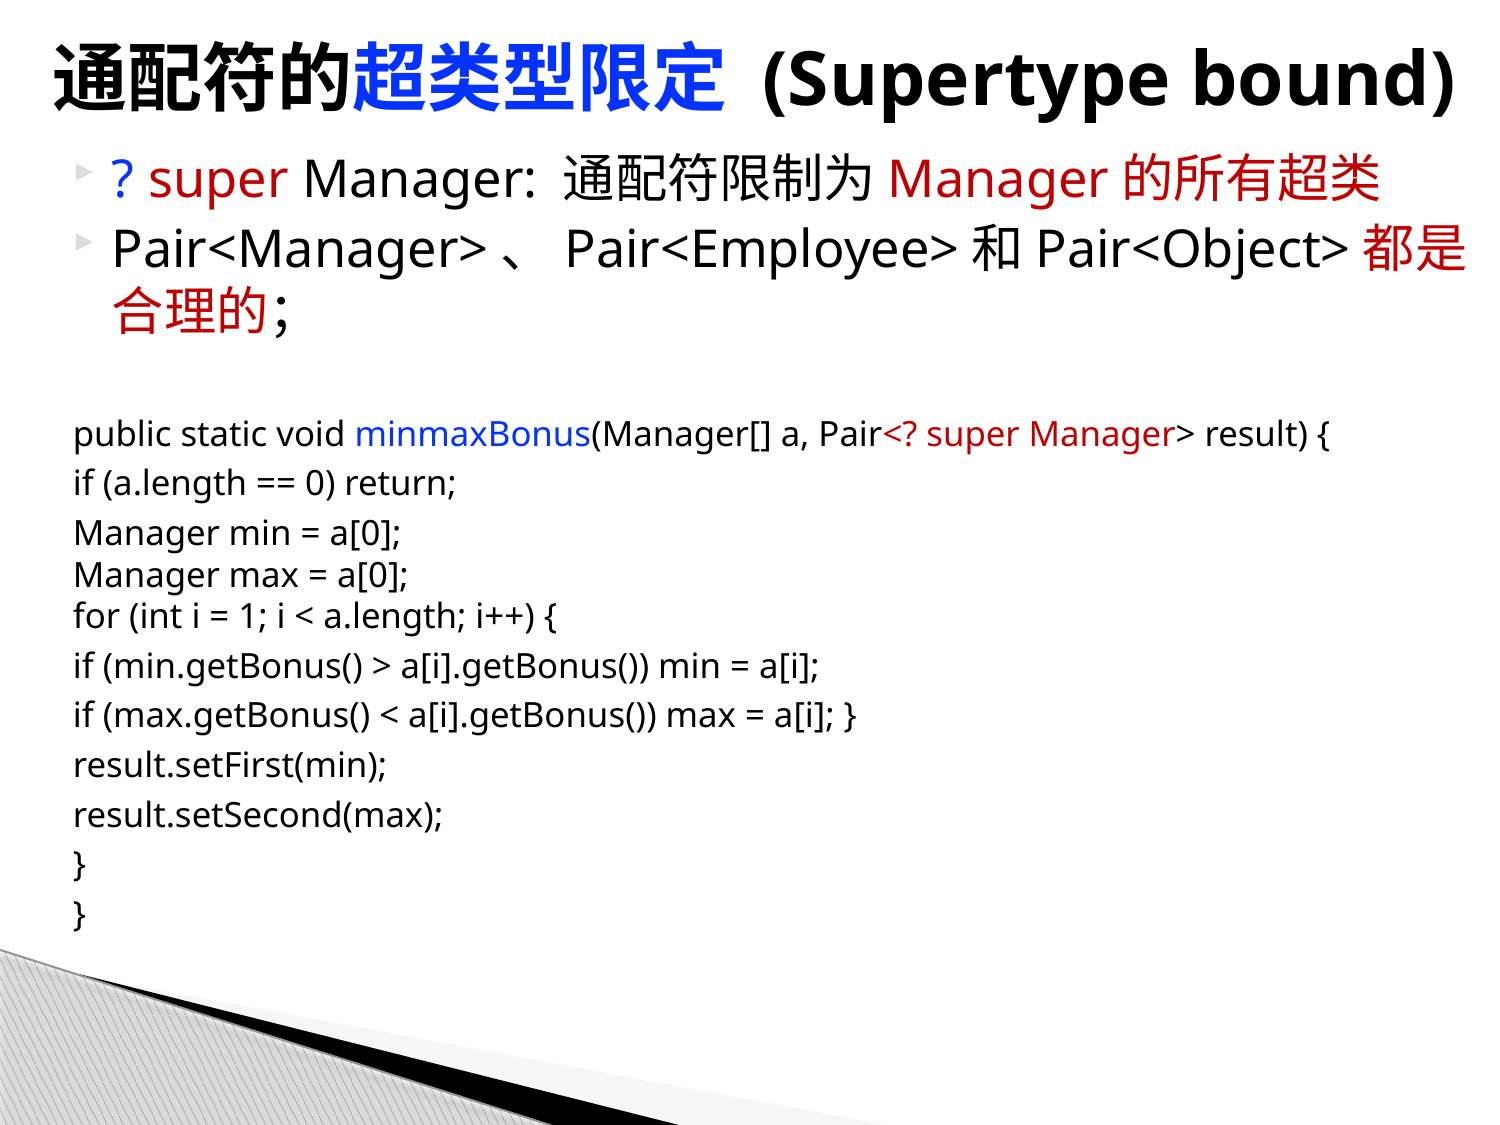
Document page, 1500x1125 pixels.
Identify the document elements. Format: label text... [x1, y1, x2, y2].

title 通配符的超类型限定 (Supertype bound) [37, 14, 1483, 138]
list ? super Manager: 通配符限制为Manager的所有超类 Pair<Manager>、Pair<Employee>和Pair<Object>都是合理的； public static void minmaxBonus(Manager[] a, Pair<? super Manager> result) { if (a.length == 0) return; Manager min = a[0]; Manager max = a[0]; for (int i = 1; i < a.length; i++) { if (min.getBonus() > a[i].getBonus()) min = a[i]; if (max.getBonus() < a[i].getBonus()) max = a[i]; } result.setFirst(min); result.setSecond(max); } } [41, 137, 1483, 953]
